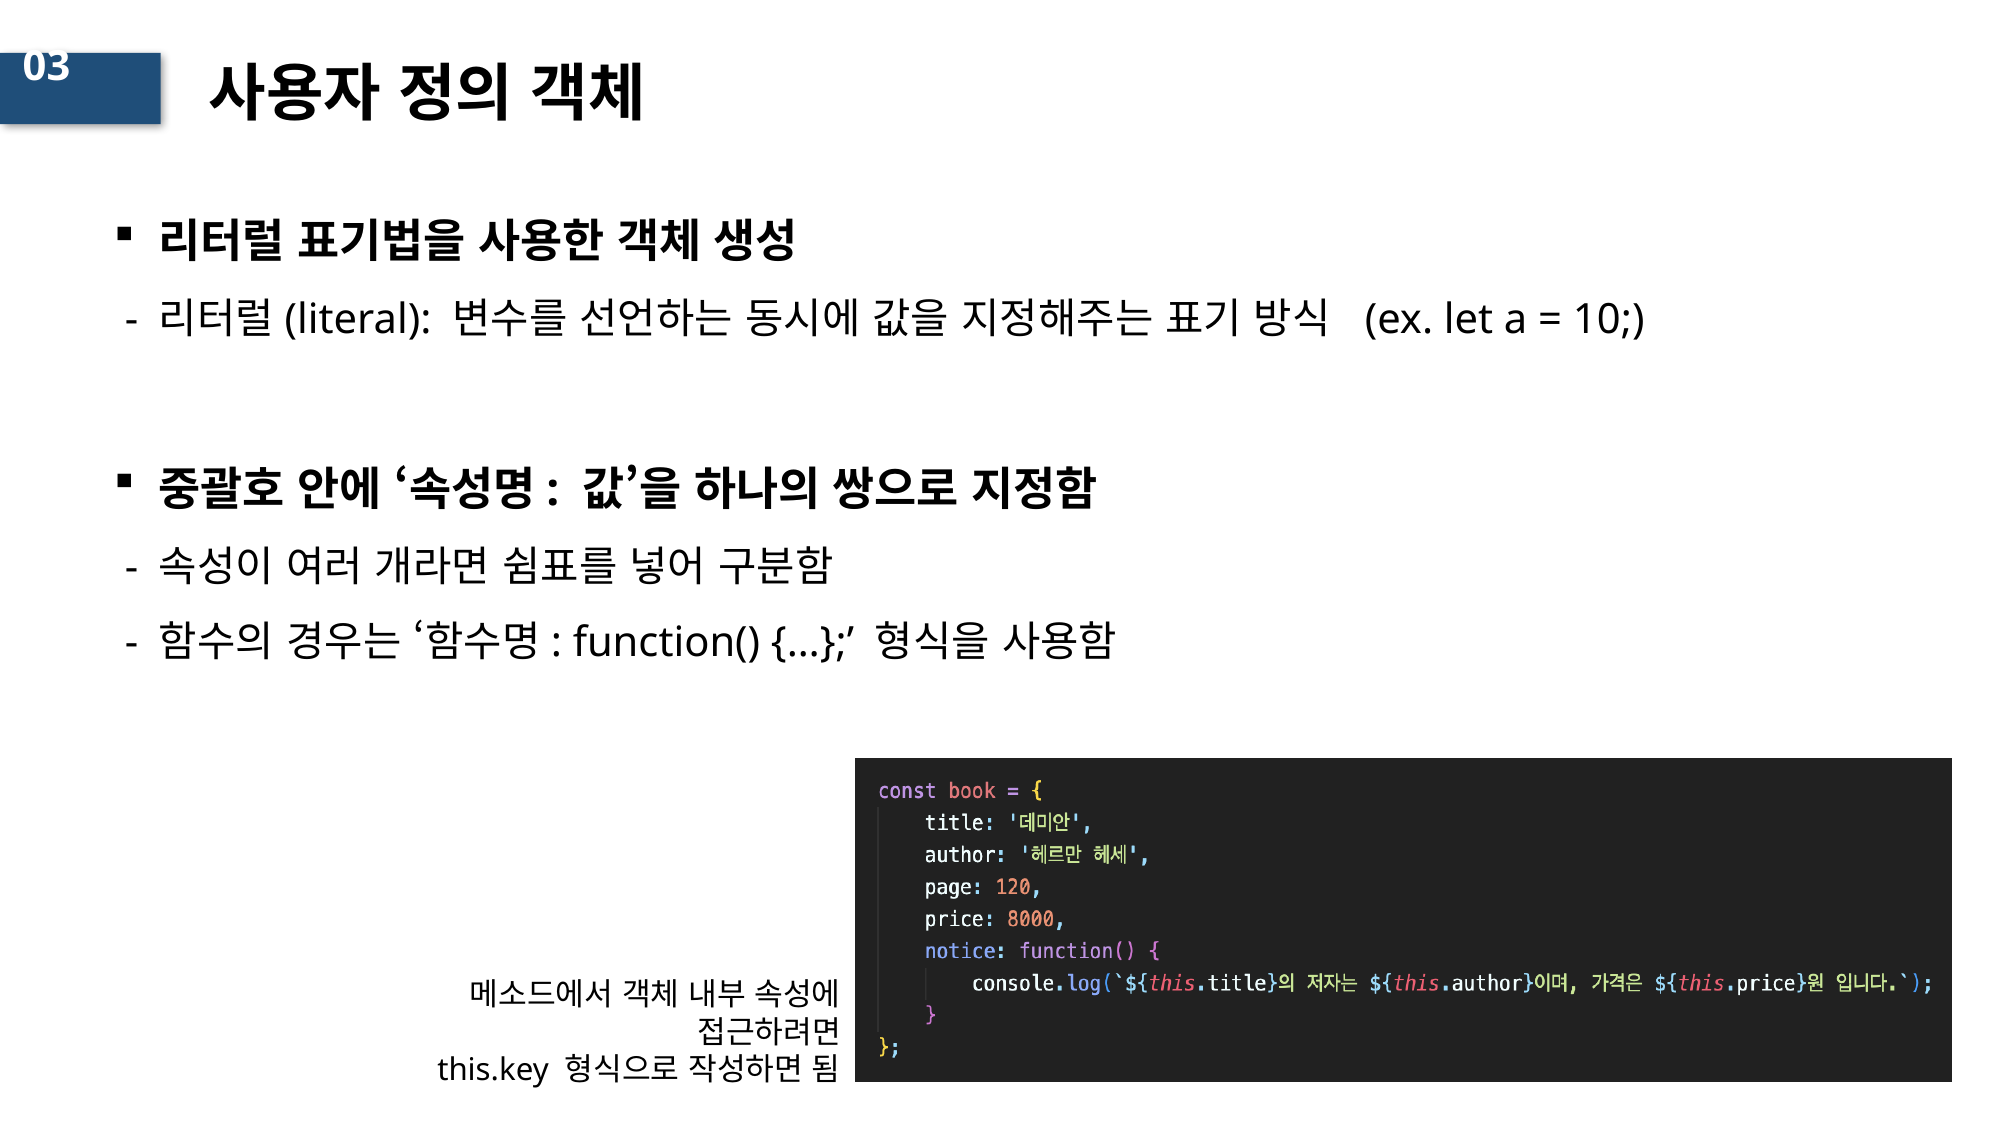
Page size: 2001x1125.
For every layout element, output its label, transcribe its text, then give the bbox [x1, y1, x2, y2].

text_box 리터럴 표기법을 사용한 객체 생성 - 리터럴(literal): 변수를 선언하는 동시에 값을 지정해주는 표기 방식 (ex. let a = 10;) 중괄호 안에 ‘속성명: 값’을 하나의 쌍으로 지정함 - 속성이 여러 개라면 쉼표를 넣어 구분함 - 함수의 경우는 ‘함수명: function() {…};’ 형식을 사용함 [99, 177, 1901, 672]
title 사용자 정의 객체 [193, 43, 1181, 147]
picture [855, 758, 1952, 1082]
text_box 메소드에서 객체 내부 속성에 접근하려면 this.key 형식으로 작성하면 됨 [330, 966, 856, 1094]
text_box 03 [0, 52, 162, 125]
